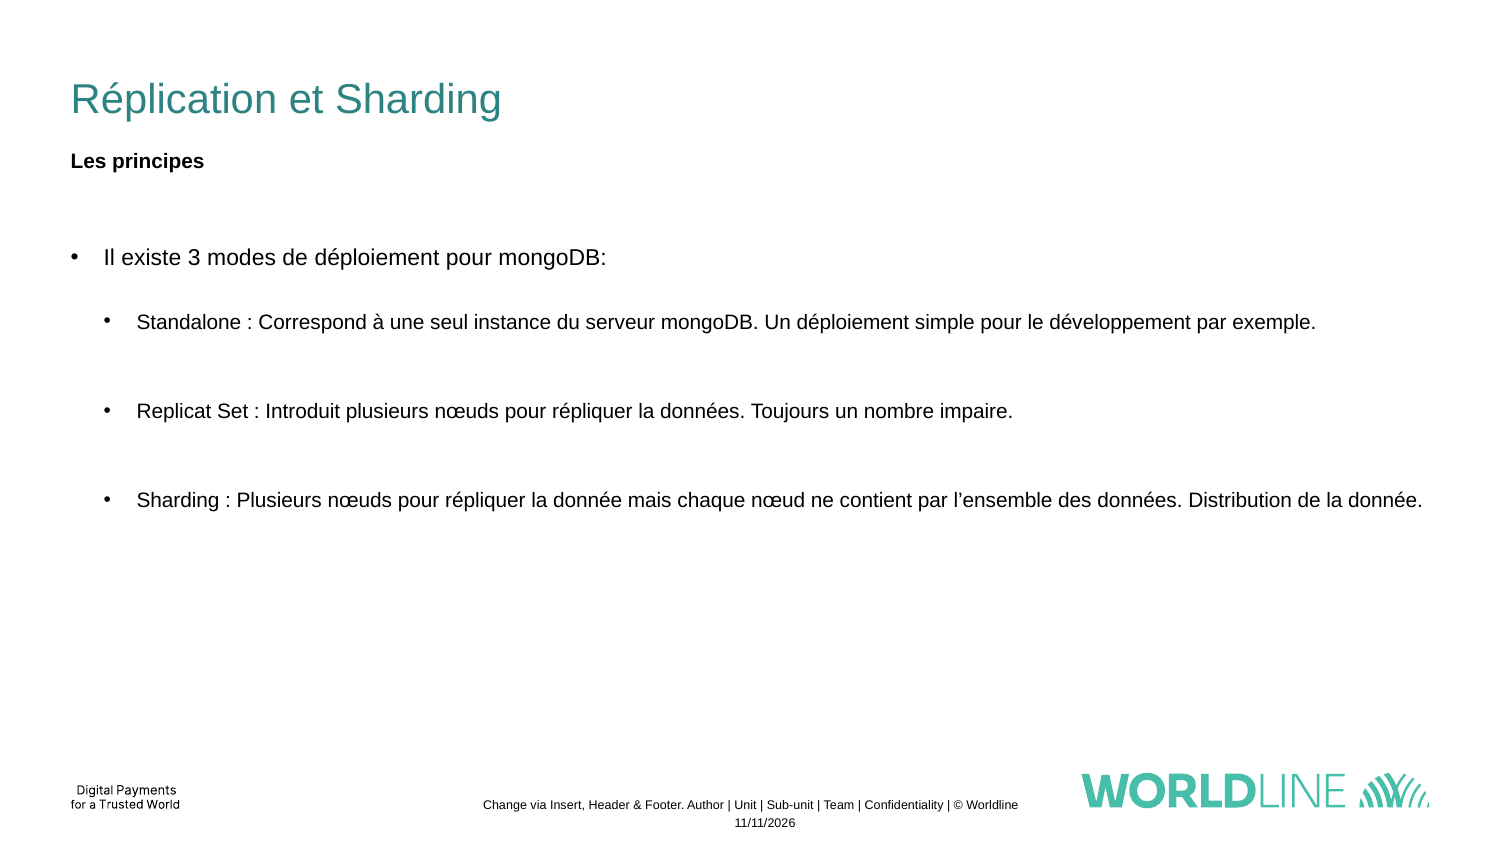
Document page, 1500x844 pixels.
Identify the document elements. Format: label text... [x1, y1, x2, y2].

list Les principes [70, 147, 1430, 183]
title Réplication et Sharding [70, 74, 1430, 147]
list Il existe 3 modes de déploiement pour mongoDB: Standalone : Correspond à une seul instance du serveur mongoDB. Un déploiement simple pour le développement par exemple. Replicat Set : Introduit plusieurs nœuds pour répliquer la données. Toujours un nombre impaire. Sharding : Plusieurs nœuds pour répliquer la donnée mais chaque nœud ne contient par l’ensemble des données. Distribution de la donnée. [70, 237, 1430, 748]
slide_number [734, 817, 831, 832]
footer Change via Insert, Header & Footer. Author | Unit | Sub-unit | Team | Confidentiality | © Worldline [460, 799, 1042, 814]
